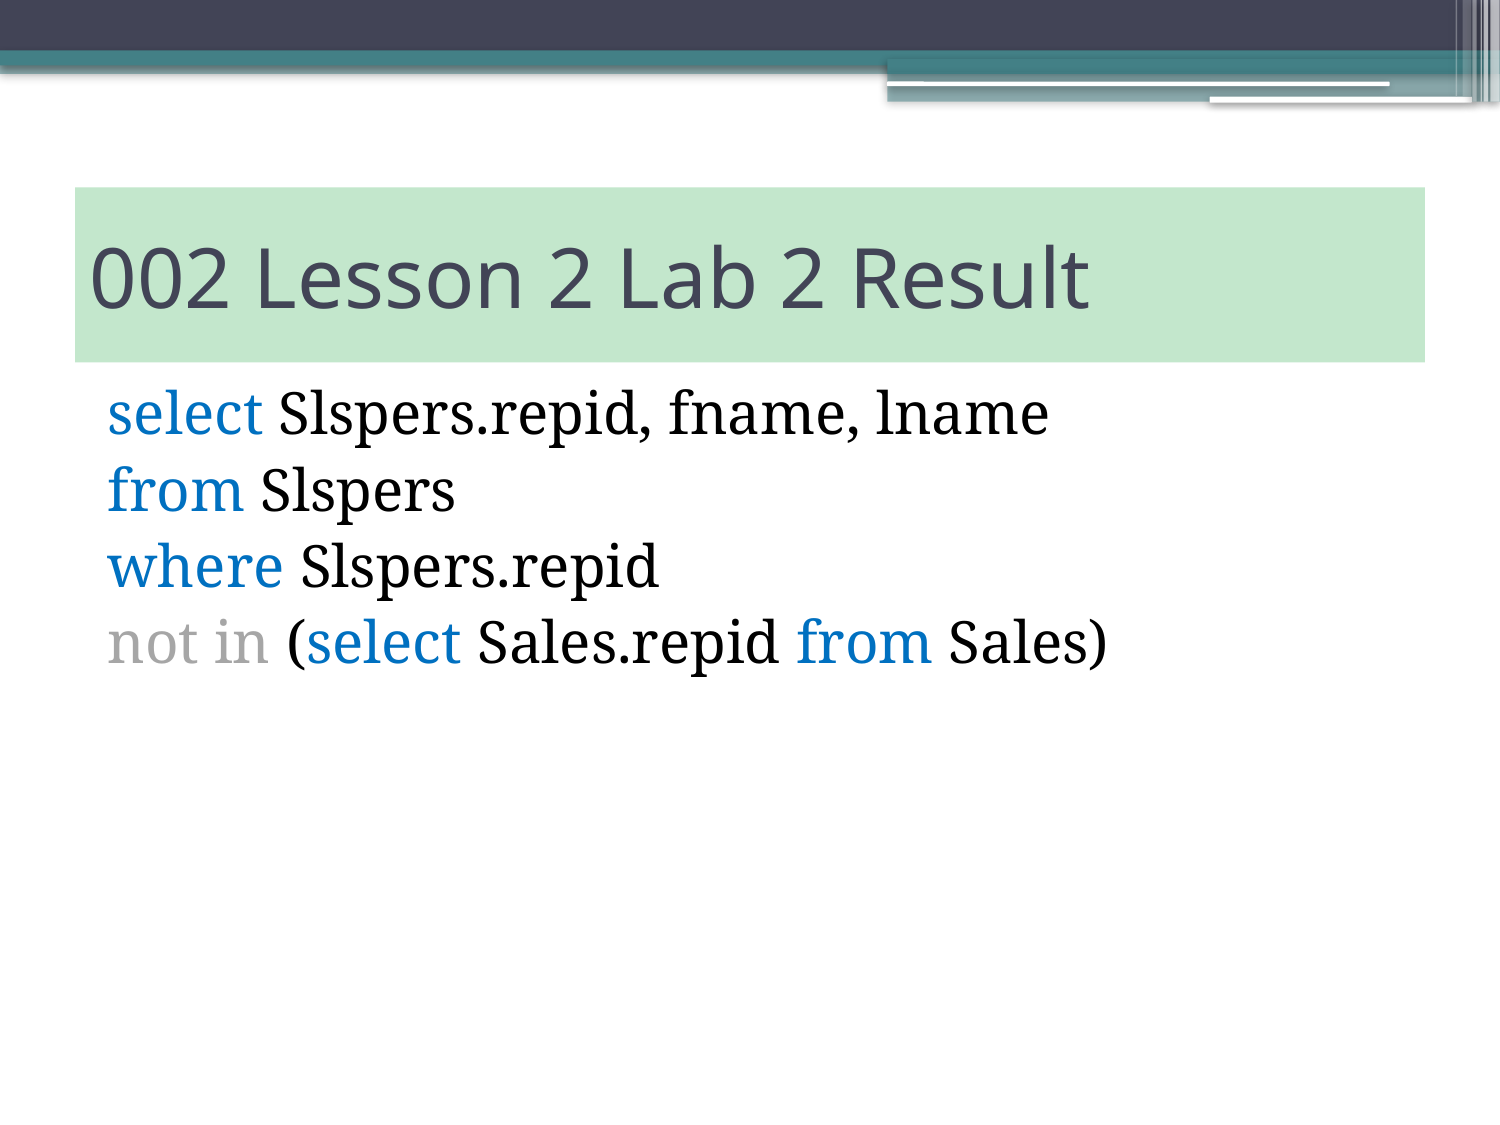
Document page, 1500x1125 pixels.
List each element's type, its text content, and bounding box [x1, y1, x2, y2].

list select Slspers.repid, fname, lname from Slspers where Slspers.repid not in (select Sales.repid from Sales) [75, 368, 1425, 1079]
title 002 Lesson 2 Lab 2 Result [75, 187, 1425, 363]
